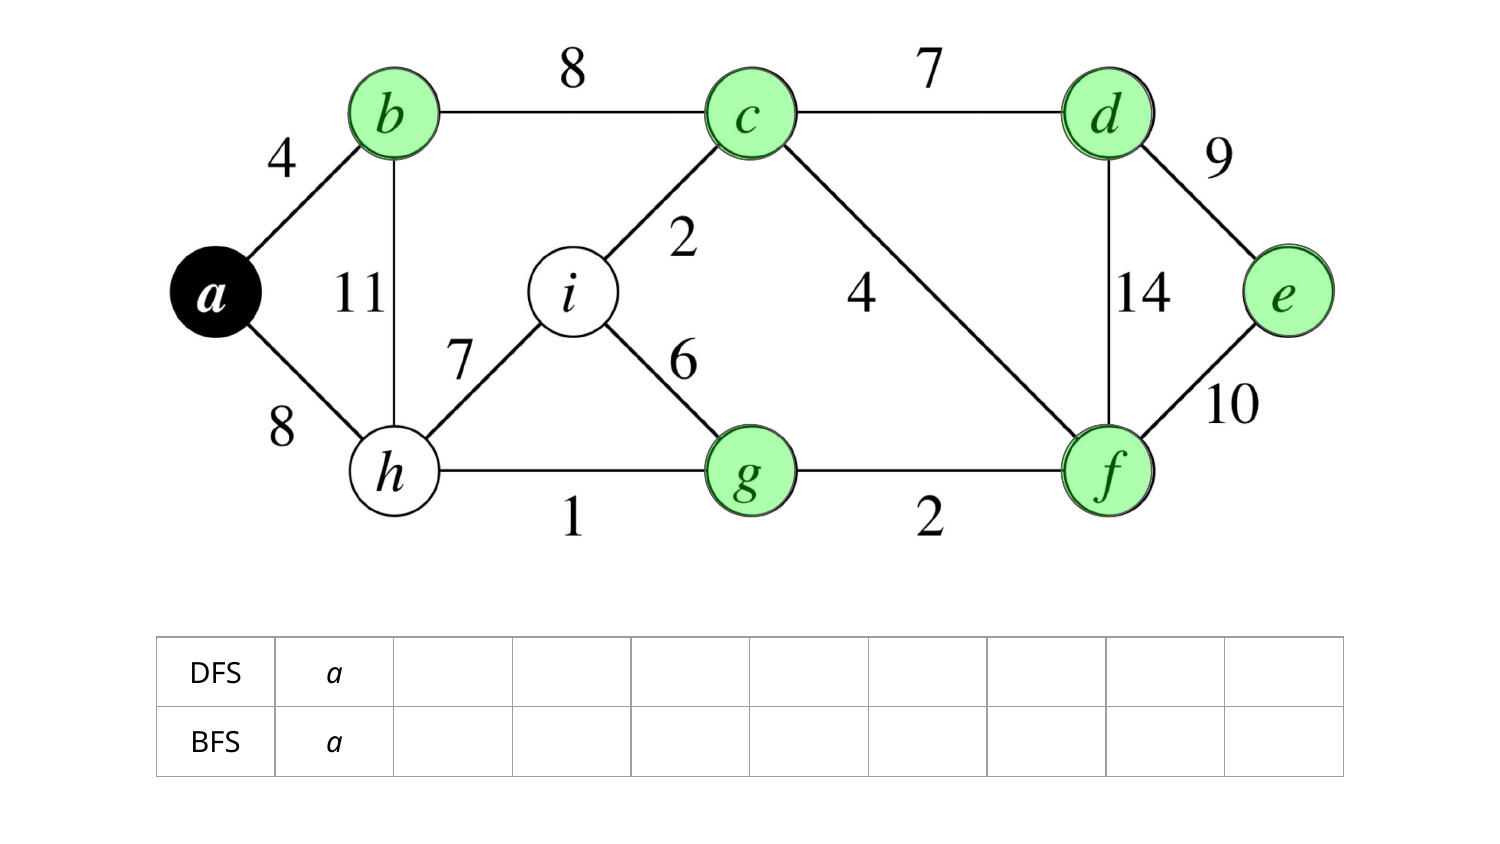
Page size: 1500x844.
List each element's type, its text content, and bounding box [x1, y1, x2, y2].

table_header [988, 638, 1105, 706]
table_header [632, 638, 749, 706]
table_cell [632, 707, 749, 776]
table_header [1225, 638, 1343, 706]
table_cell [988, 707, 1105, 776]
table_cell [394, 707, 512, 776]
table_header a [276, 638, 393, 706]
table_cell [1107, 707, 1224, 776]
table_header [394, 638, 512, 706]
table_header [1107, 638, 1224, 706]
table_cell [869, 707, 986, 776]
table_cell [750, 707, 868, 776]
table_header [869, 638, 986, 706]
table_cell BFS [157, 707, 274, 776]
picture [158, 46, 1342, 548]
table_cell [1225, 707, 1343, 776]
table_cell a [276, 707, 393, 776]
table_header [750, 638, 868, 706]
table_header DFS [157, 638, 274, 706]
table_cell [513, 707, 630, 776]
table_header [513, 638, 630, 706]
